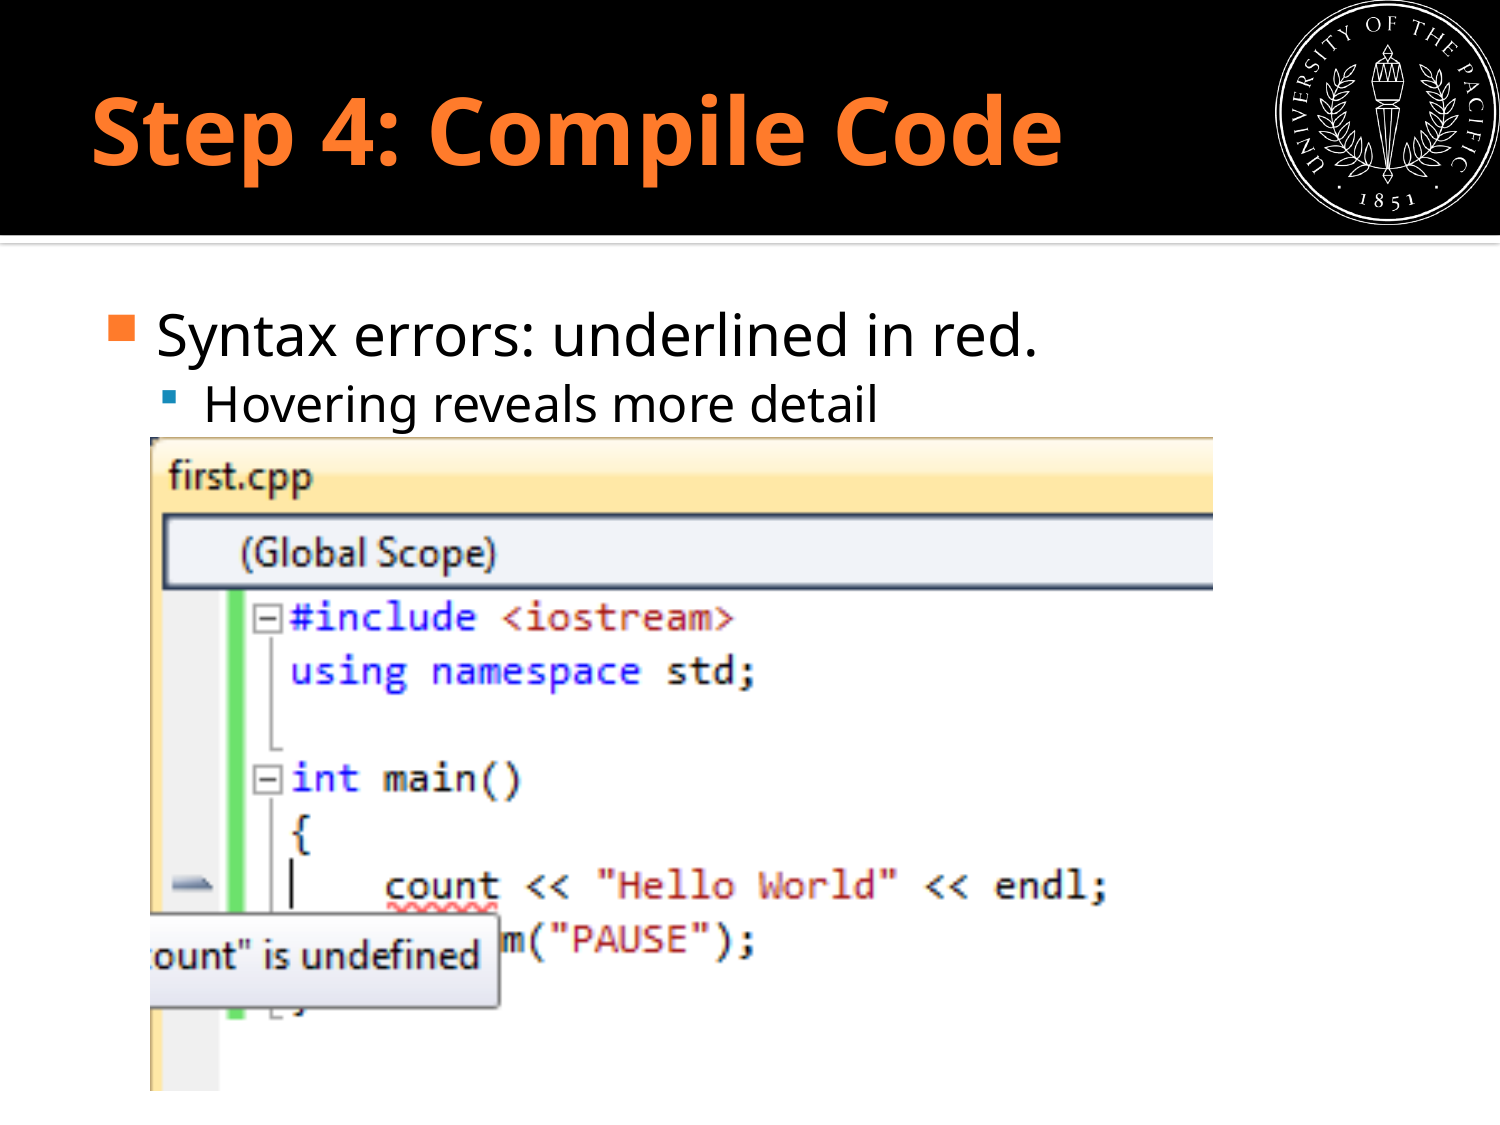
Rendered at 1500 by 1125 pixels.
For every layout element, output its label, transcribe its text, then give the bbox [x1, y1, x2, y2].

title Step 4: Compile Code [75, 25, 1263, 231]
picture [1275, 0, 1500, 225]
picture [149, 437, 1213, 1092]
list Syntax errors: underlined in red. Hovering reveals more detail [75, 291, 1425, 1050]
